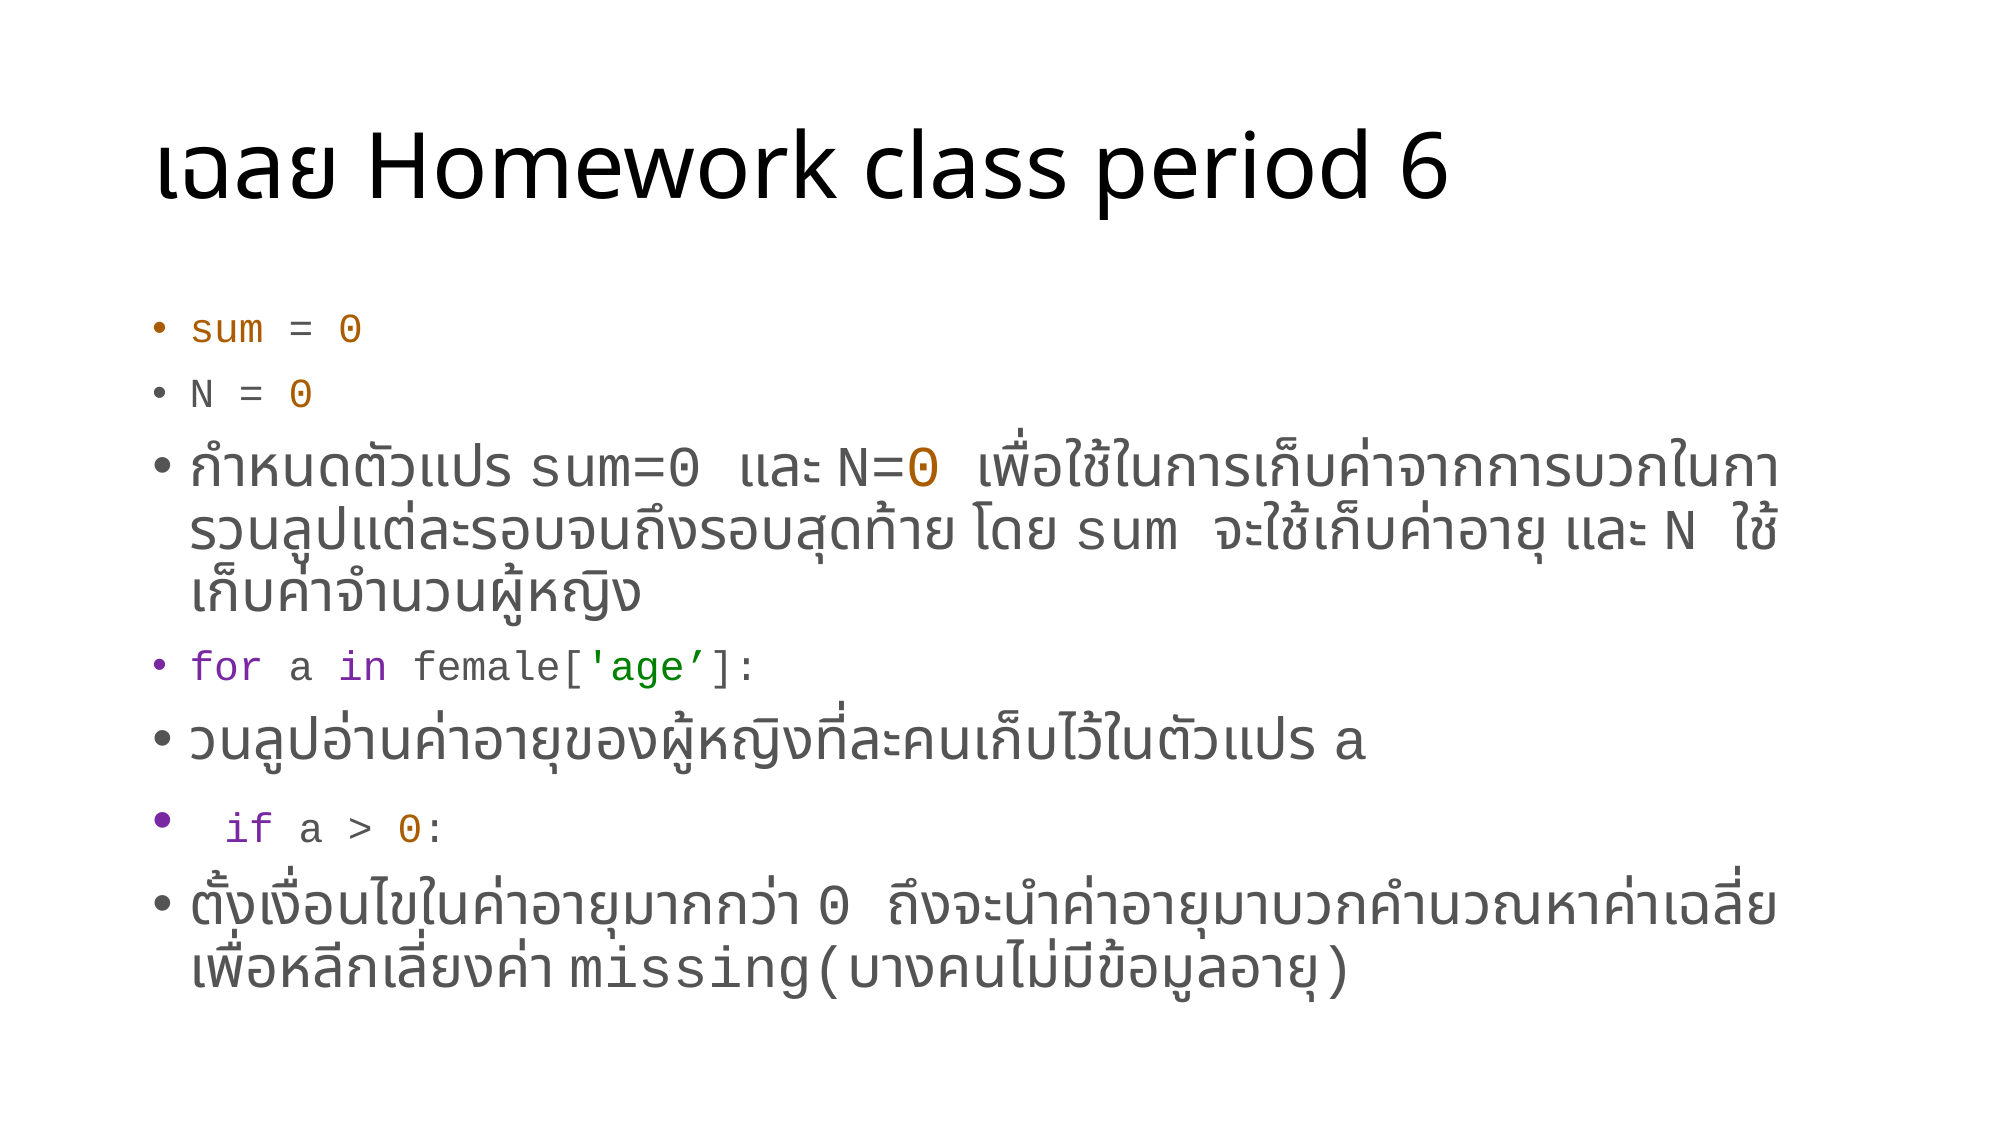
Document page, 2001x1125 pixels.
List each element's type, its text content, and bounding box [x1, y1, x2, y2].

list sum = 0 N = 0 กำหนดตัวแปร sum=0 และ N=0 เพื่อใช้ในการเก็บค่าจากการบวกในการวนลูปแต่ละรอบจนถึงรอบสุดท้าย โดย sum จะใช้เก็บค่าอายุ และ N ใช้เก็บค่าจำนวนผู้หญิง for a in female['age’]: วนลูปอ่านค่าอายุของผู้หญิงที่ละคนเก็บไว้ในตัวแปร a if a > 0: ตั้งเงื่อนไขในค่าอายุมากกว่า 0 ถึงจะนำค่าอายุมาบวกคำนวณหาค่าเฉลี่ย เพื่อหลีกเลี่ยงค่า missing(บางคนไม่มีข้อมูลอายุ) [137, 299, 1863, 1014]
title เฉลย Homework class period 6 [137, 59, 1863, 278]
